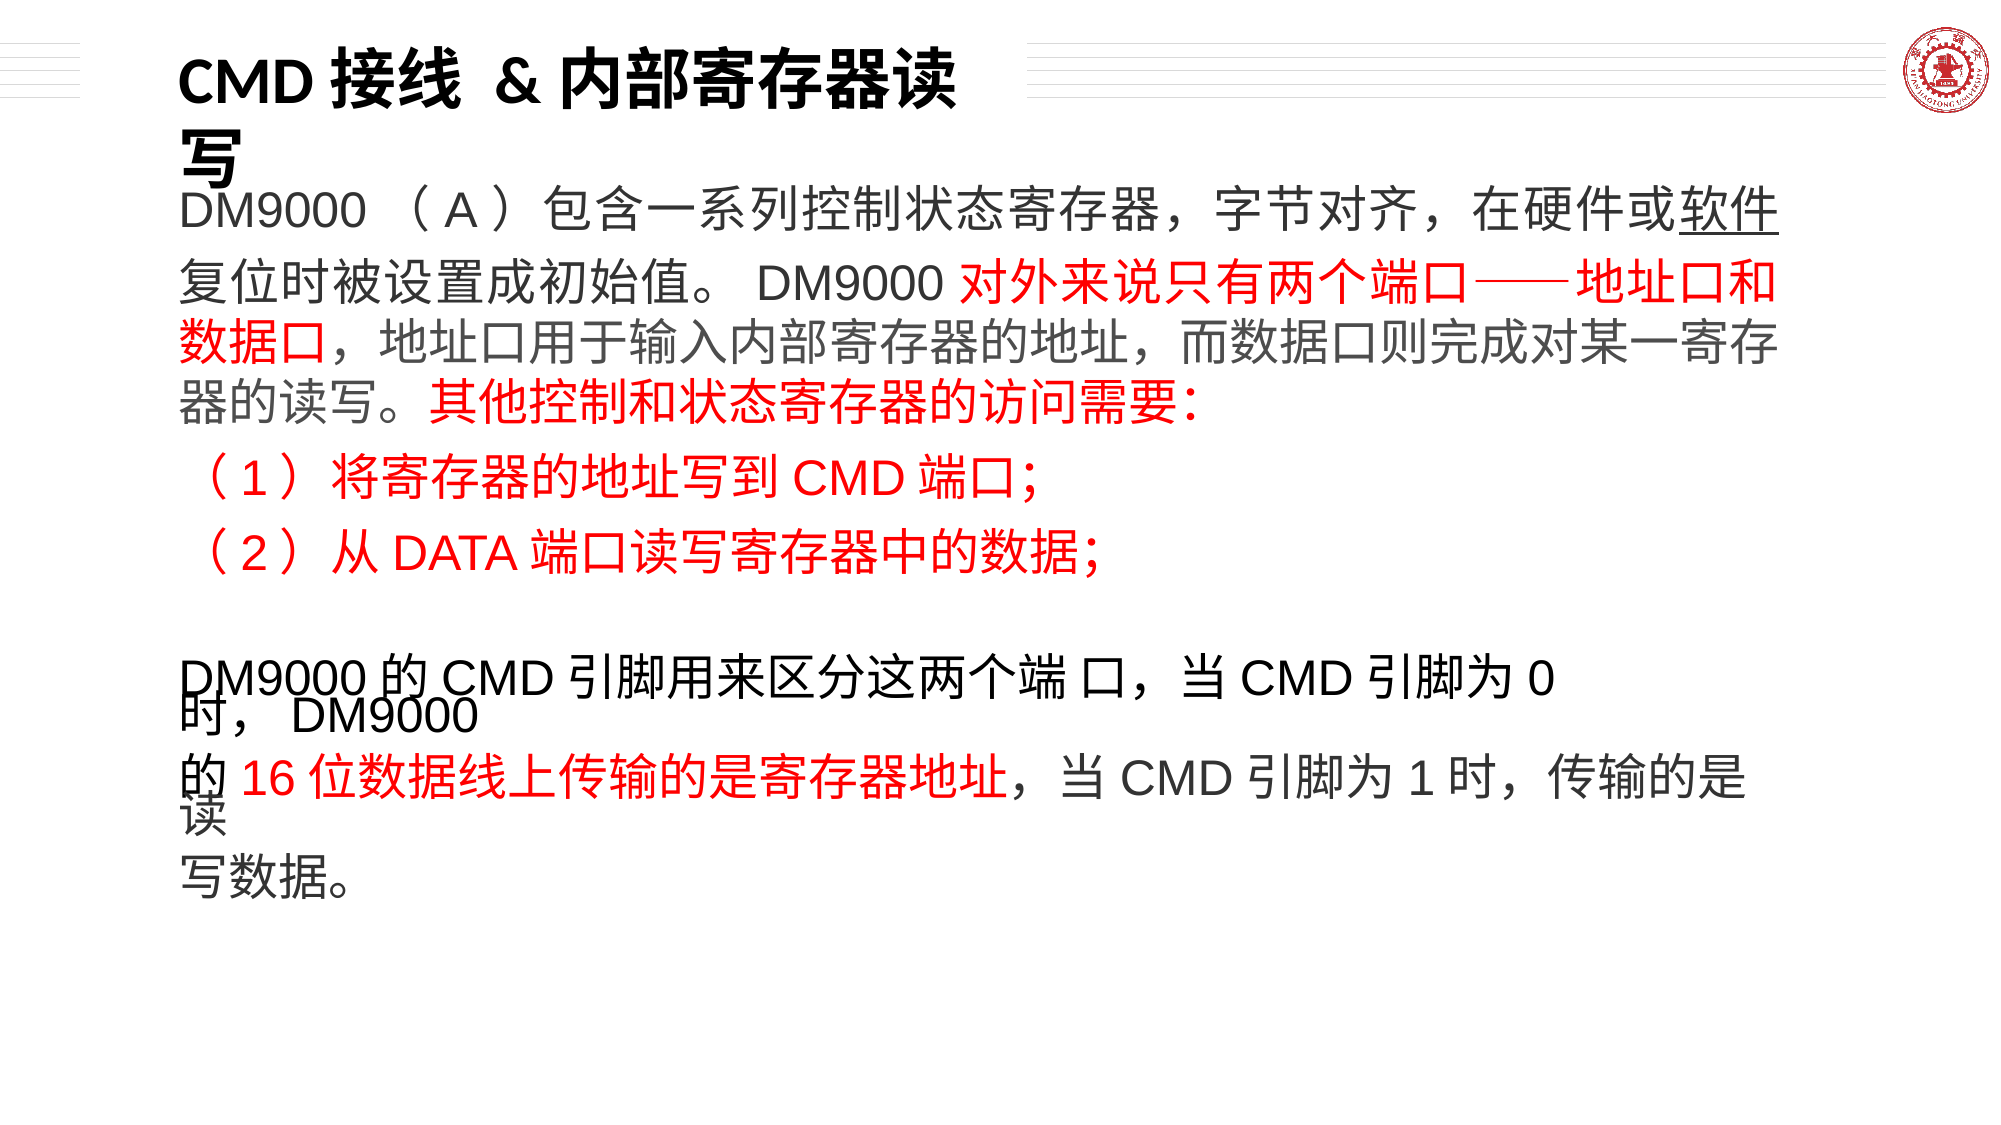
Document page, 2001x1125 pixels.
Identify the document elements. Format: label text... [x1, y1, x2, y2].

text_box CMD接线 &内部寄存器读写 [163, 29, 1038, 204]
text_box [1027, 43, 1886, 98]
picture [1903, 27, 1989, 113]
text_box DM9000（A）包含一系列控制状态寄存器，字节对齐，在硬件或软件复位时被设置成初始值。DM9000对外来说只有两个端口——地址口和数据口，地址口用于输入内部寄存器的地址，而数据口则完成对某一寄存器的读写。其他控制和状态寄存器的访问需要： （1）将寄存器的地址写到CMD端口； （2）从DATA端口读写寄存器中的数据； DM9000的CMD引脚用来区分这两个端 口，当CMD引脚为0时，DM9000 的16位数据线上传输的是寄存器地址，当CMD引脚为1时，传输的是读 写数据。 [163, 170, 1794, 1082]
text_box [908, 473, 1068, 628]
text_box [0, 43, 80, 98]
